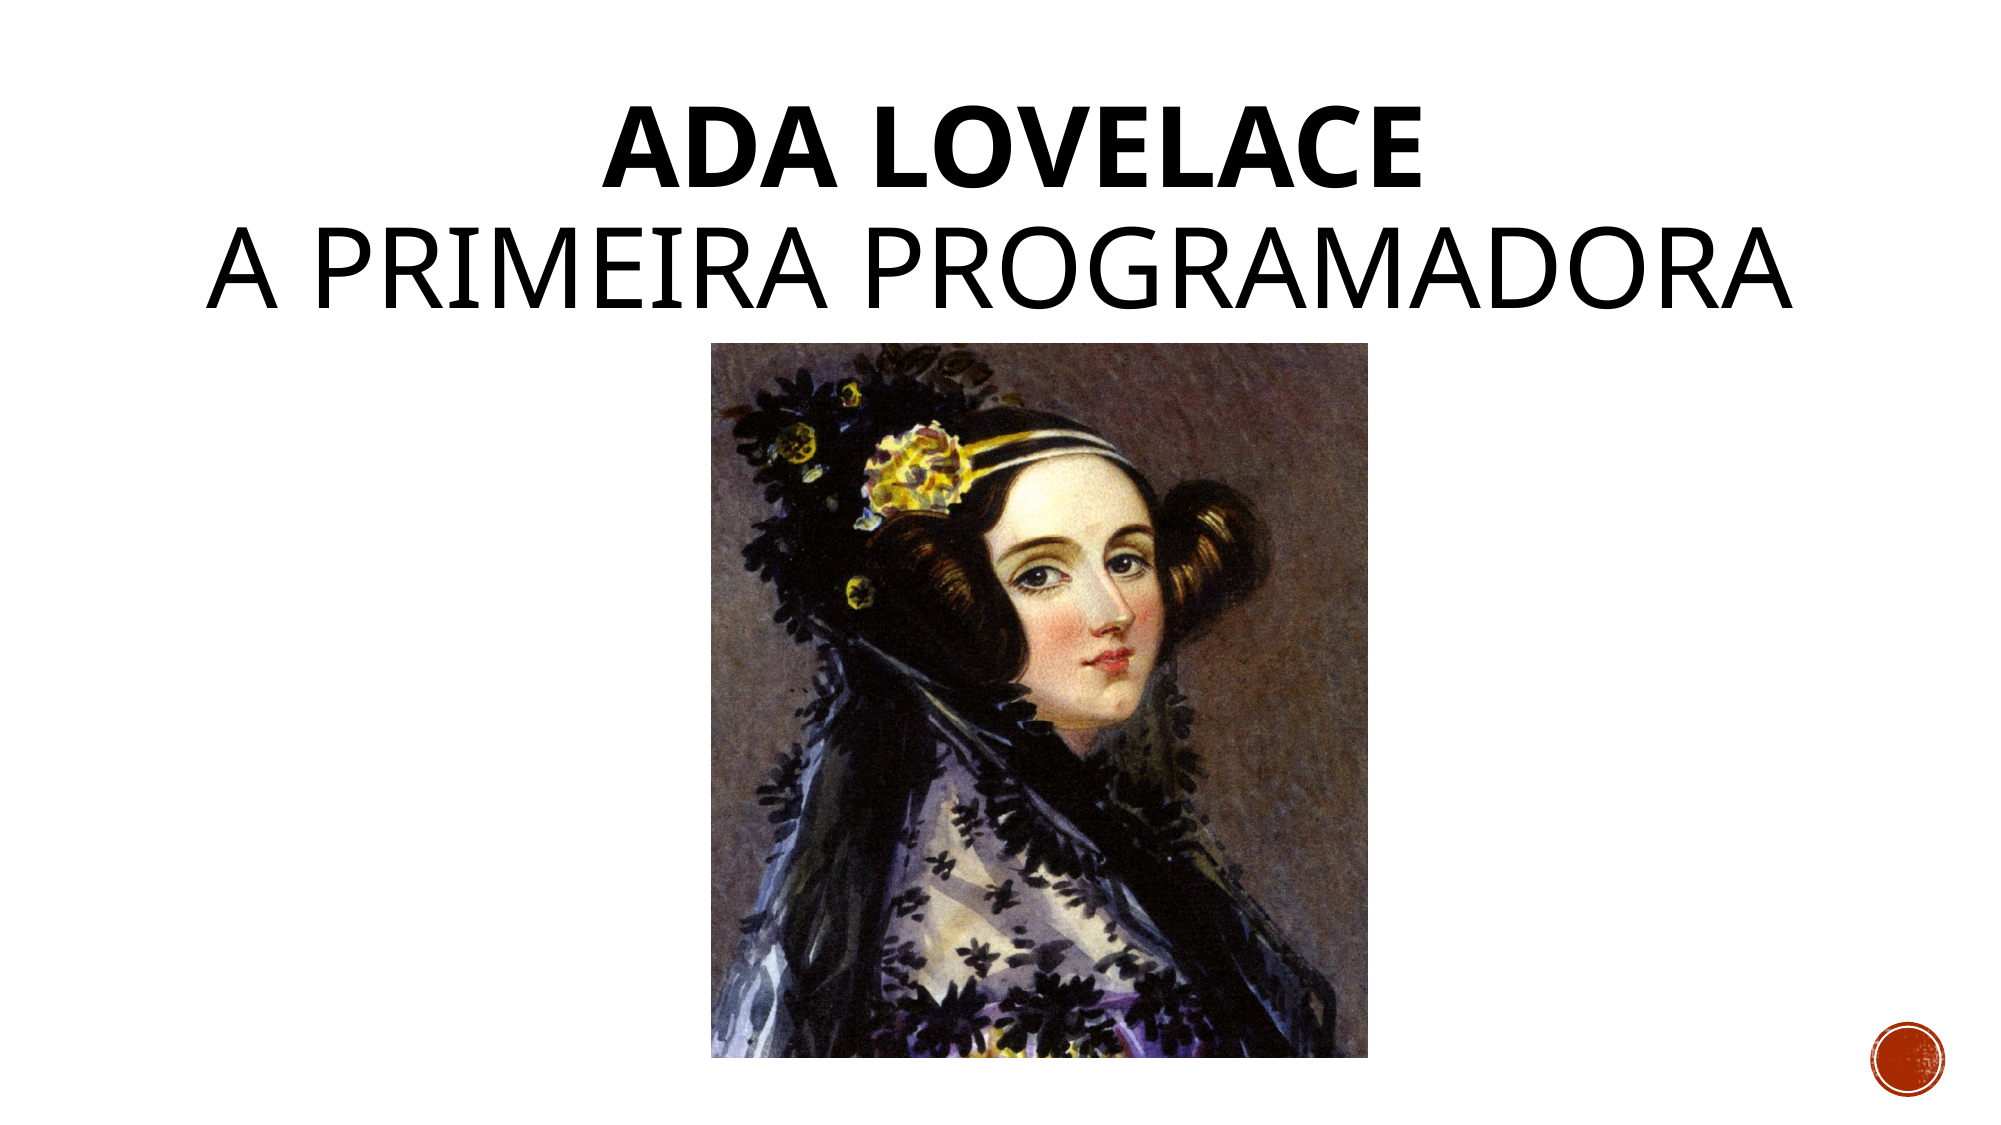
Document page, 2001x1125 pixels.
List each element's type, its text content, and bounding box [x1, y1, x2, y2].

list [715, 346, 1366, 1056]
title Ada Lovelace A primeira programadora [175, 79, 1826, 344]
